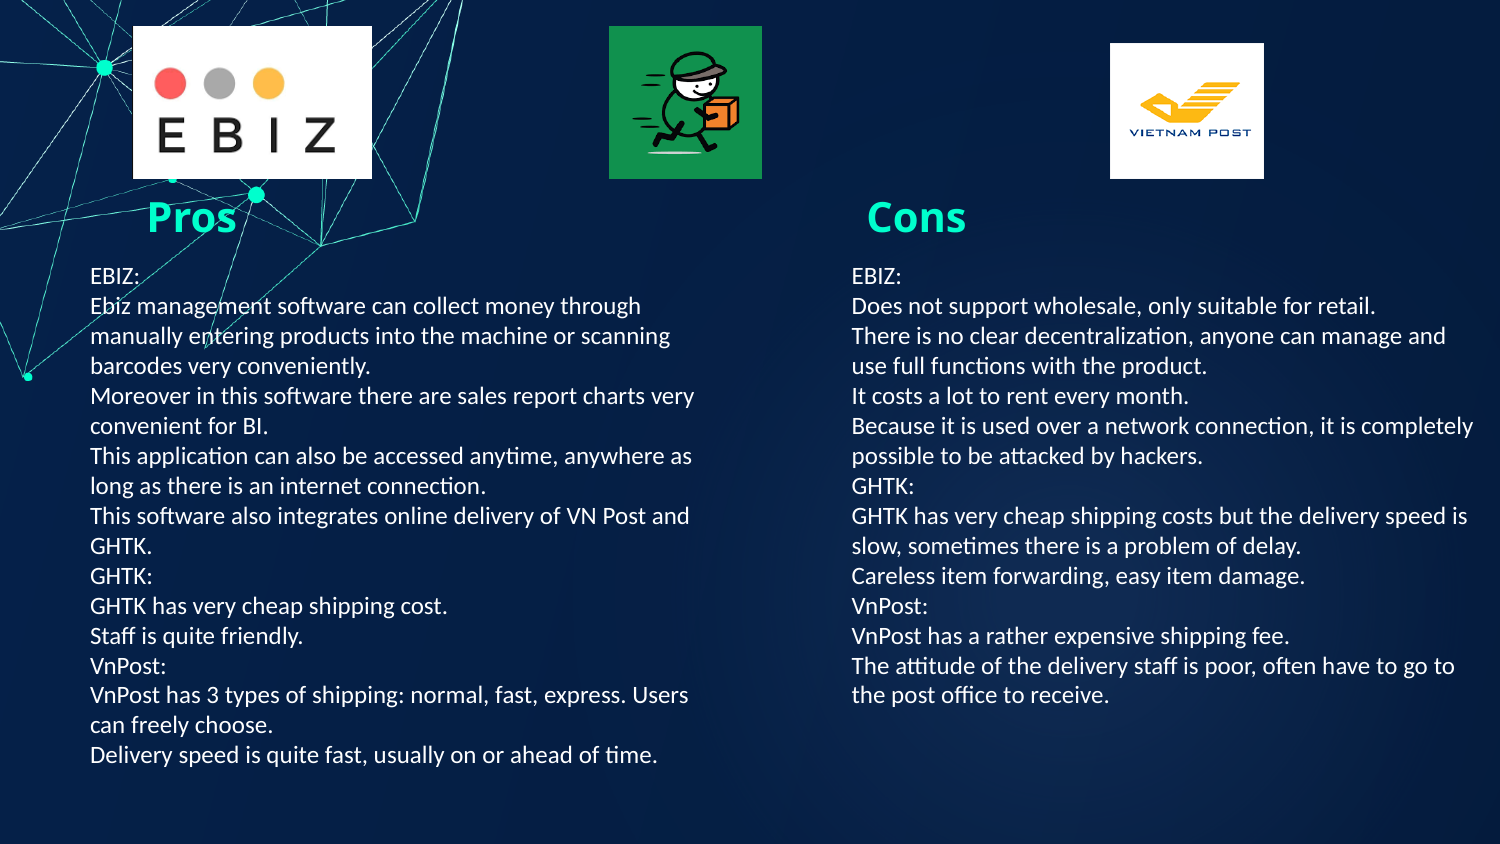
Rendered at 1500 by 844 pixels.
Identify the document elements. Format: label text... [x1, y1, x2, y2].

text_box EBIZ: Does not support wholesale, only suitable for retail. There is no clear decentralization, anyone can manage and use full functions with the product. It costs a lot to rent every month. Because it is used over a network connection, it is completely possible to be attacked by hackers. GHTK: GHTK has very cheap shipping costs but the delivery speed is slow, sometimes there is a problem of delay. Careless item forwarding, easy item damage. VnPost: VnPost has a rather expensive shipping fee. The attitude of the delivery staff is poor, often have to go to the post office to receive. [761, 244, 1492, 538]
text_box Cons [781, 178, 982, 244]
title Pros [52, 178, 253, 244]
subtitle EBIZ: Ebiz management software can collect money through manually entering products into the machine or scanning barcodes very conveniently. Moreover in this software there are sales report charts very convenient for BI. This application can also be accessed anytime, anywhere as long as there is an internet connection. This software also integrates online delivery of VN Post and GHTK. GHTK: GHTK has very cheap shipping cost. Staff is quite friendly. VnPost: VnPost has 3 types of shipping: normal, fast, express. Users can freely choose. Delivery speed is quite fast, usually on or ahead of time. [0, 244, 730, 792]
picture [0, 0, 1500, 844]
